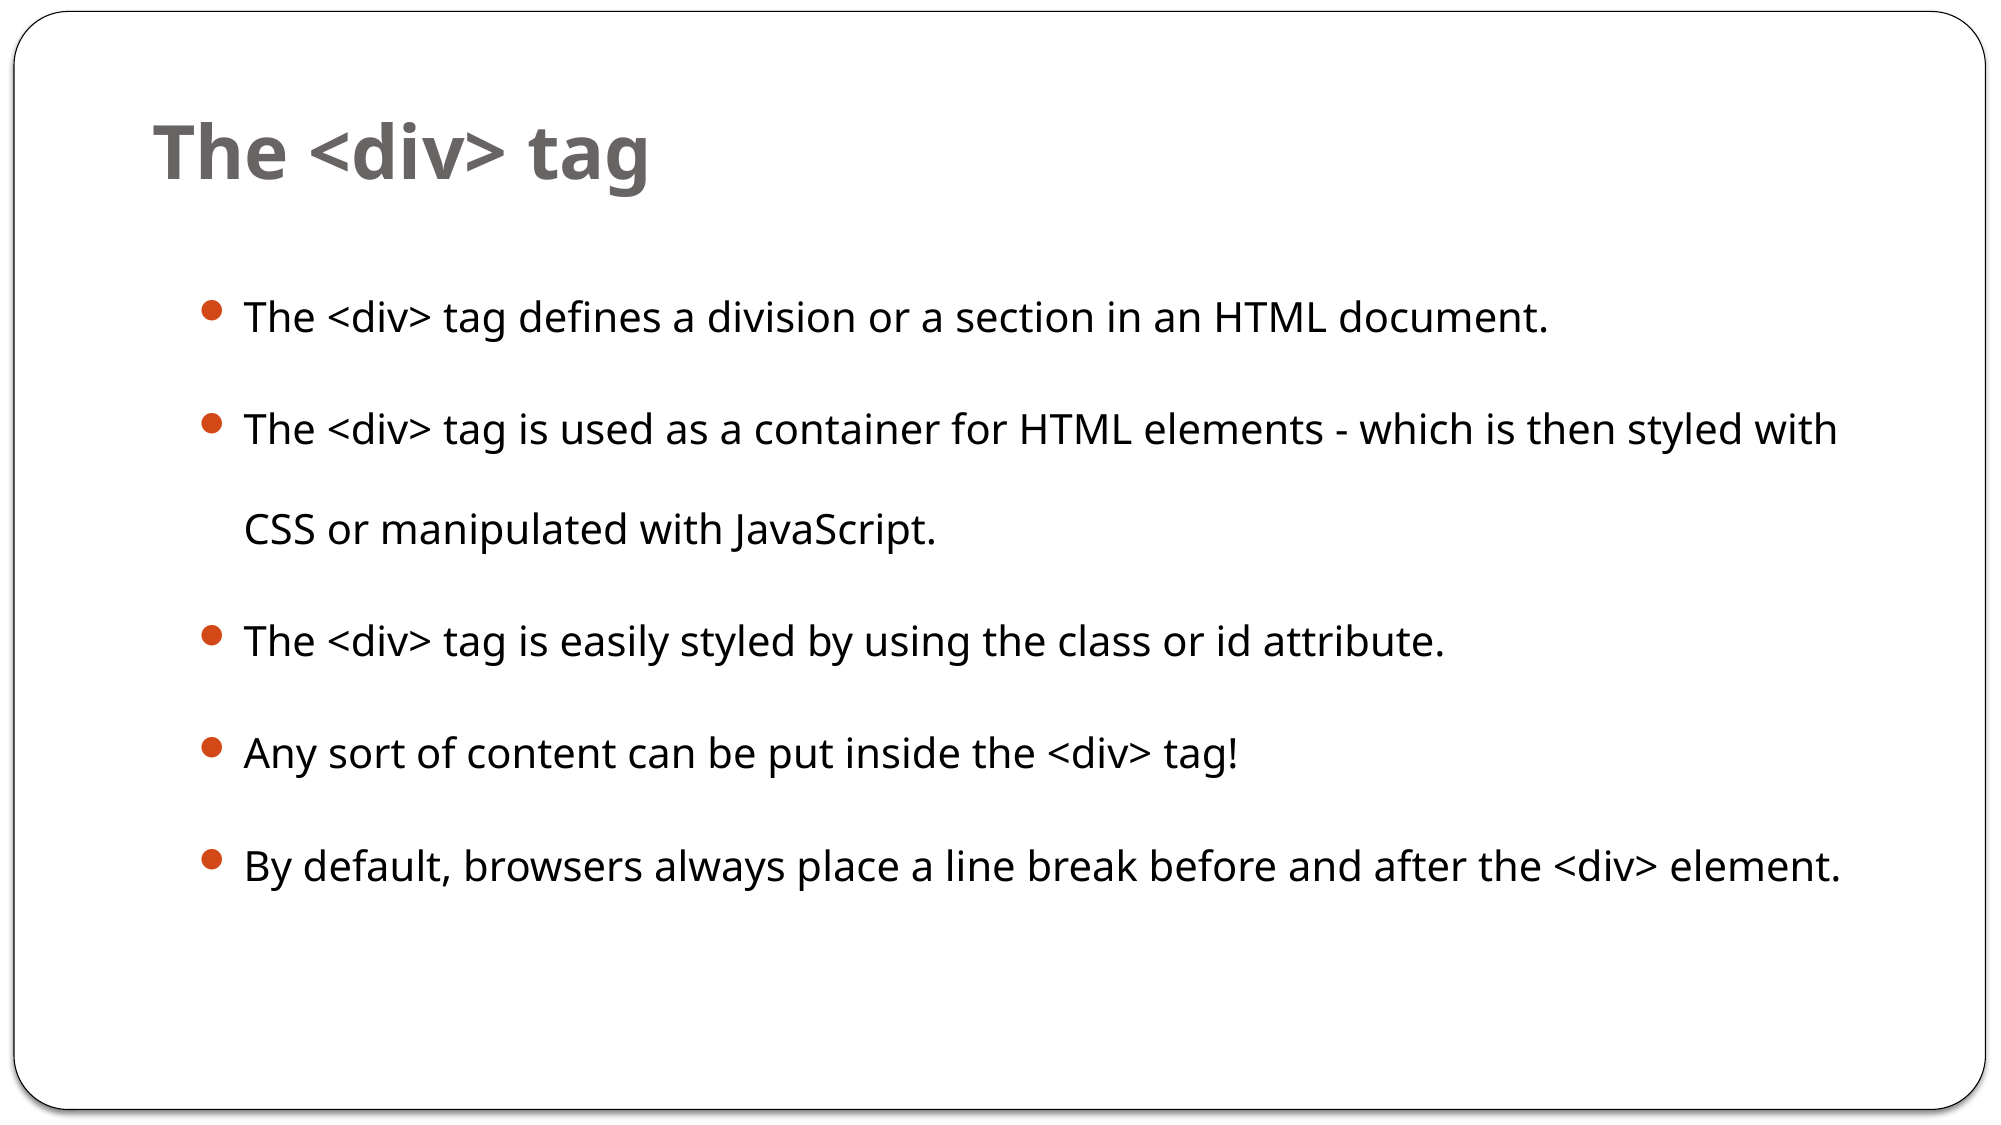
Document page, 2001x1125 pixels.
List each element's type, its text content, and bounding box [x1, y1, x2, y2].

list The <div> tag defines a division or a section in an HTML document. The <div> tag is used as a container for HTML elements - which is then styled with CSS or manipulated with JavaScript. The <div> tag is easily styled by using the class or id attribute. Any sort of content can be put inside the <div> tag! By default, browsers always place a line break before and after the <div> element. [183, 232, 1896, 1086]
title The <div> tag [137, 59, 1863, 210]
